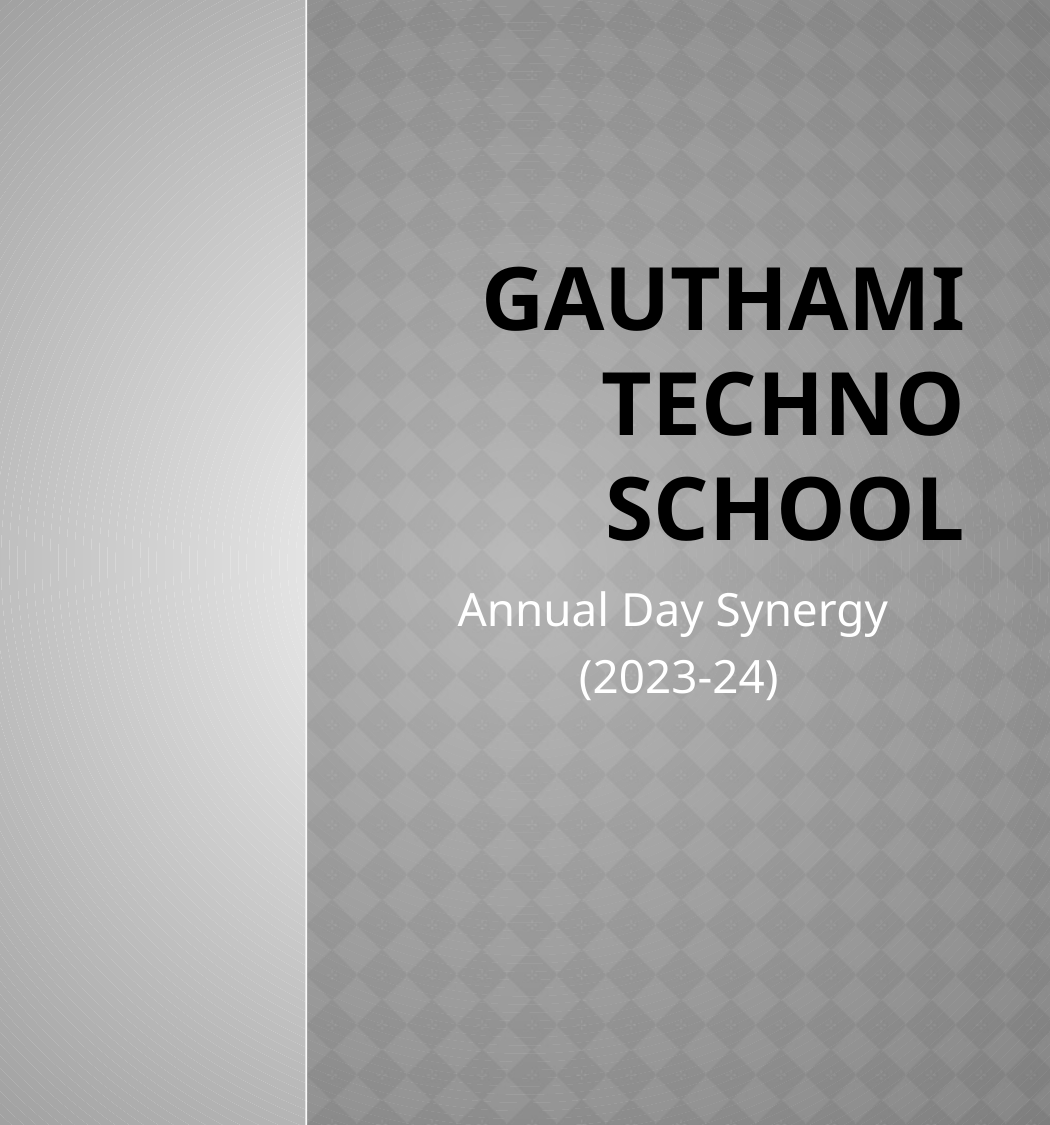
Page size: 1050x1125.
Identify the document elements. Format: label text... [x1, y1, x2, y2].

title Gauthami Techno School [386, 87, 973, 558]
subtitle Annual Day Synergy (2023-24) [385, 580, 973, 762]
